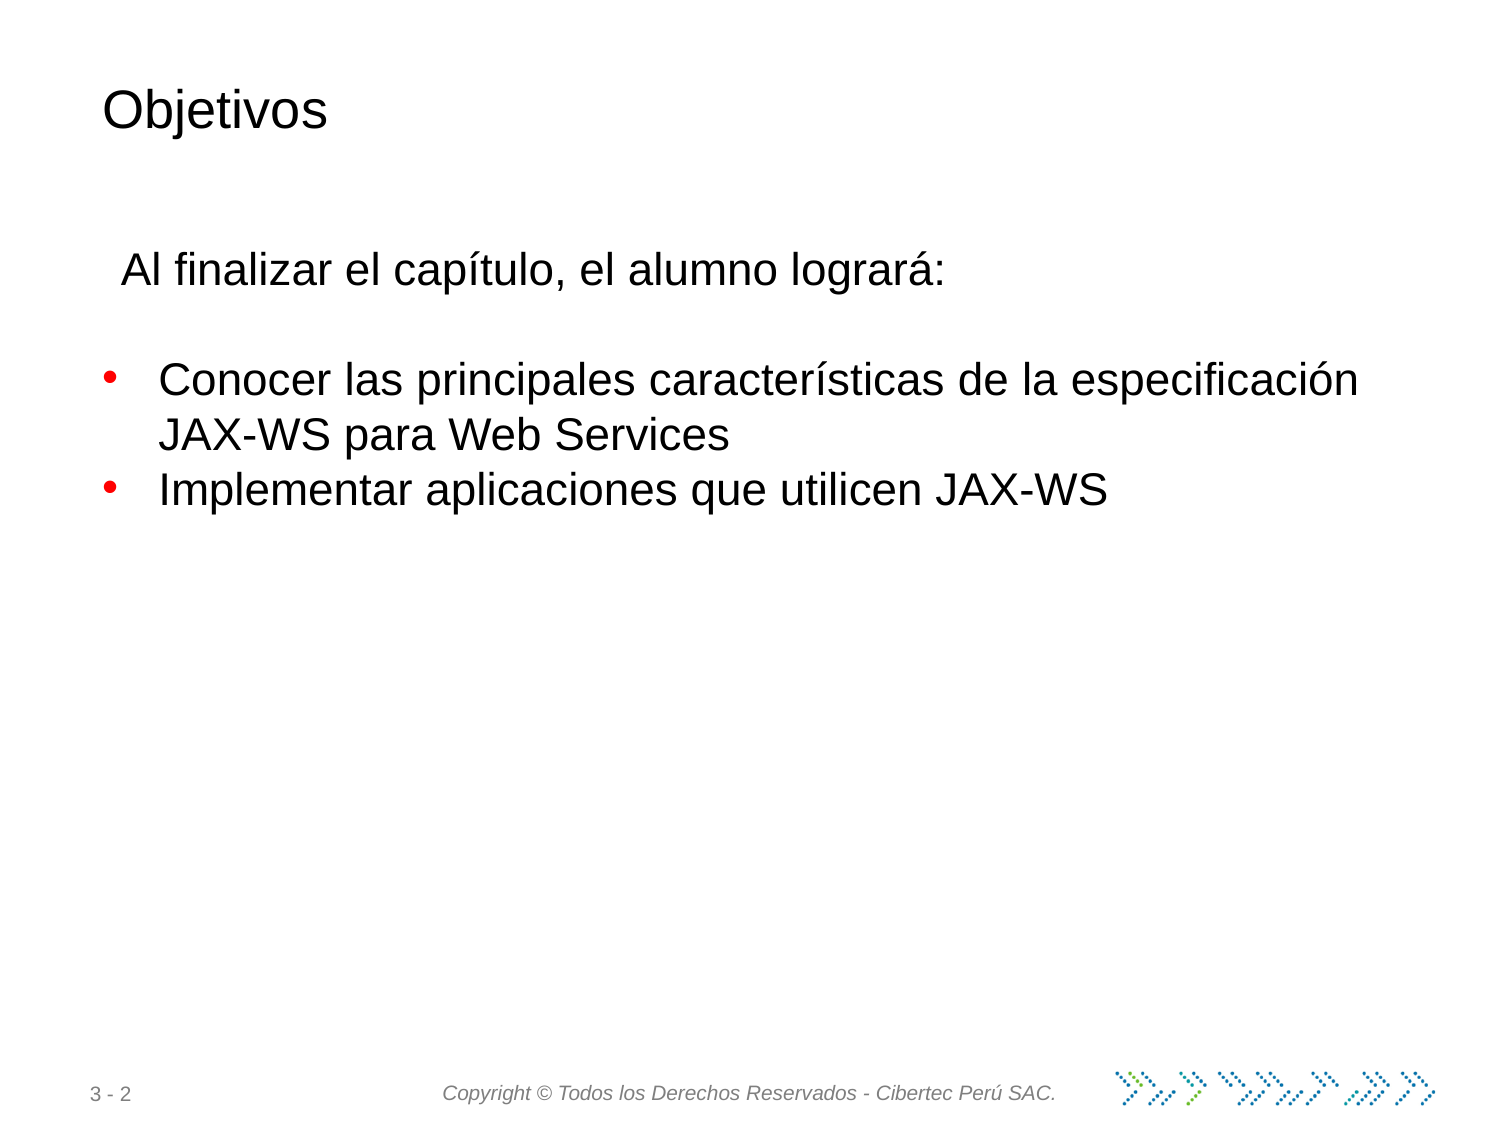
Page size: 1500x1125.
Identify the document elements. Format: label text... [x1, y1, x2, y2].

list Al finalizar el capítulo, el alumno logrará: Conocer las principales características de la especificación JAX-WS para Web Services Implementar aplicaciones que utilicen JAX-WS [99, 237, 1363, 553]
title Objetivos [99, 72, 1399, 216]
picture [1107, 1071, 1445, 1108]
